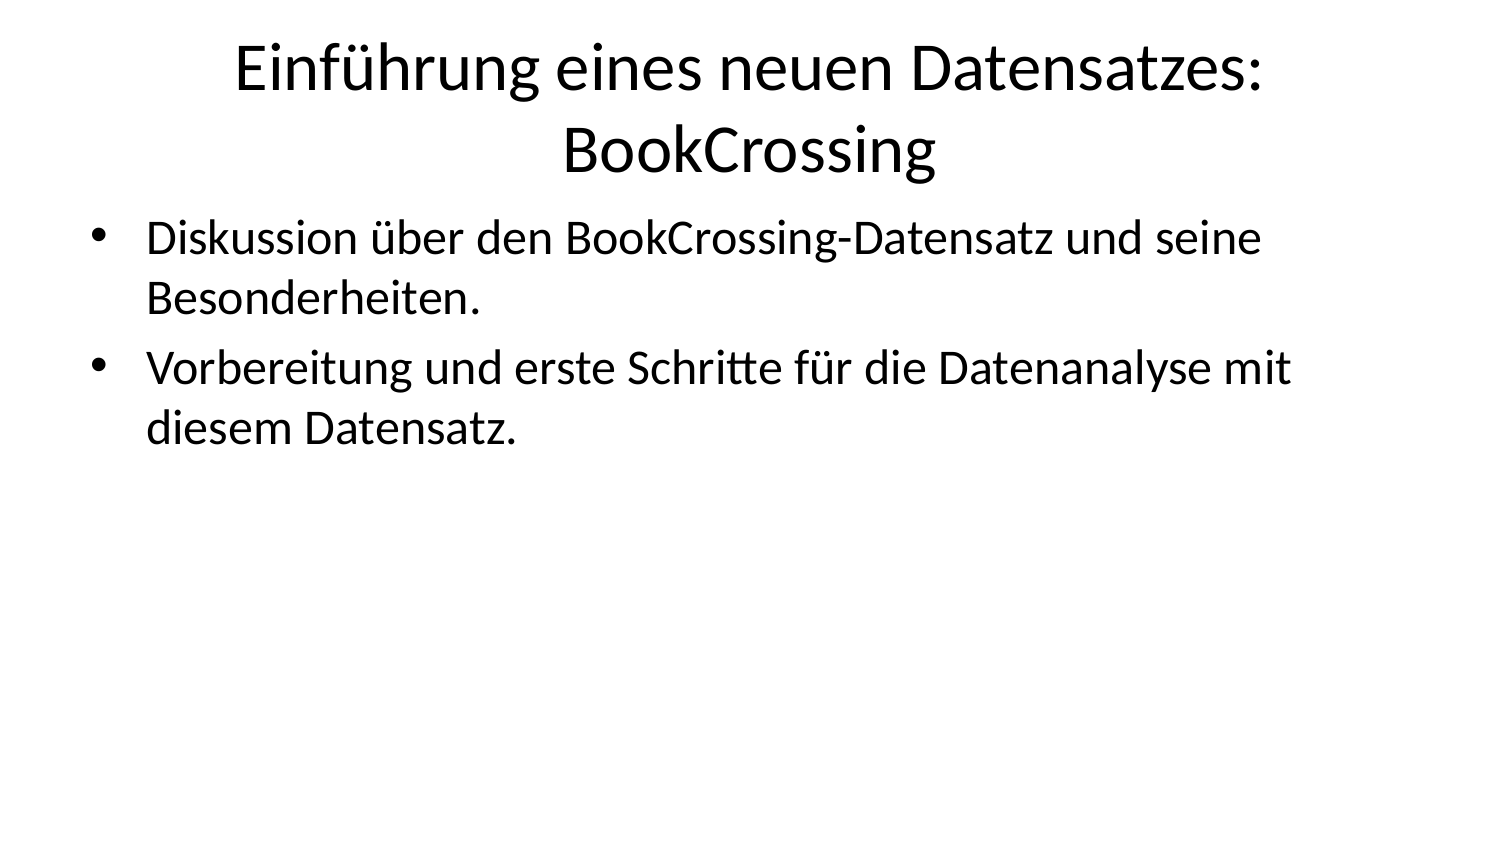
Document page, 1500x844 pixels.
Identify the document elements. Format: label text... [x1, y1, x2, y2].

title Einführung eines neuen Datensatzes: BookCrossing [75, 33, 1425, 175]
list Diskussion über den BookCrossing-Datensatz und seine Besonderheiten. Vorbereitung und erste Schritte für die Datenanalyse mit diesem Datensatz. [75, 196, 1425, 754]
